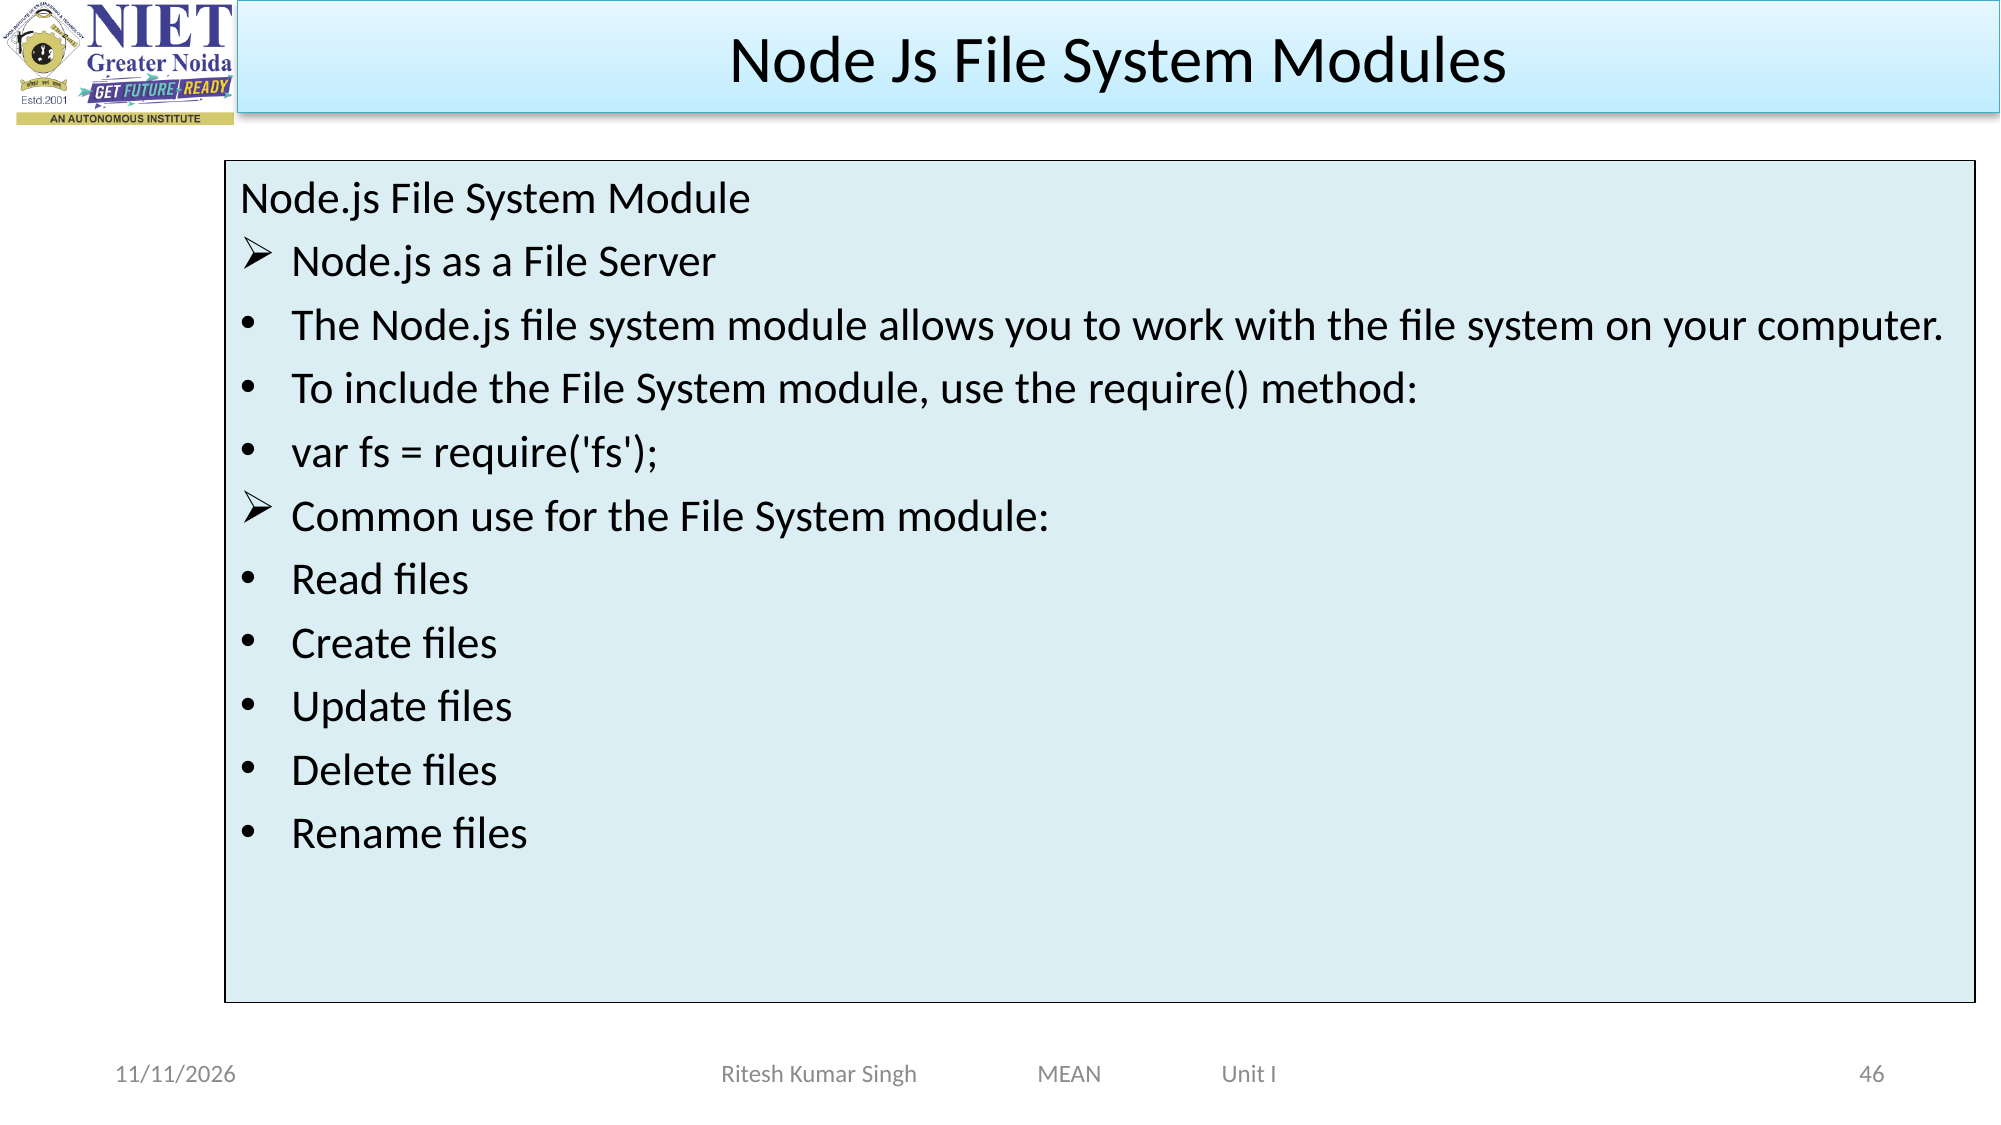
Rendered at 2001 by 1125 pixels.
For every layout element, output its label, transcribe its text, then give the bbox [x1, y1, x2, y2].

picture [3, 2, 234, 125]
slide_number 46 [1433, 1042, 1900, 1103]
list Node.js File System Module Node.js as a File Server The Node.js file system module allows you to work with the file system on your computer. To include the File System module, use the require() method: var fs = require('fs'); Common use for the File System module: Read files Create files Update files Delete files Rename files [225, 160, 1975, 1003]
footer Ritesh Kumar Singh MEAN Unit I [683, 1042, 1317, 1103]
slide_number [99, 1042, 567, 1103]
text_box Node Js File System Modules [237, 0, 2000, 113]
